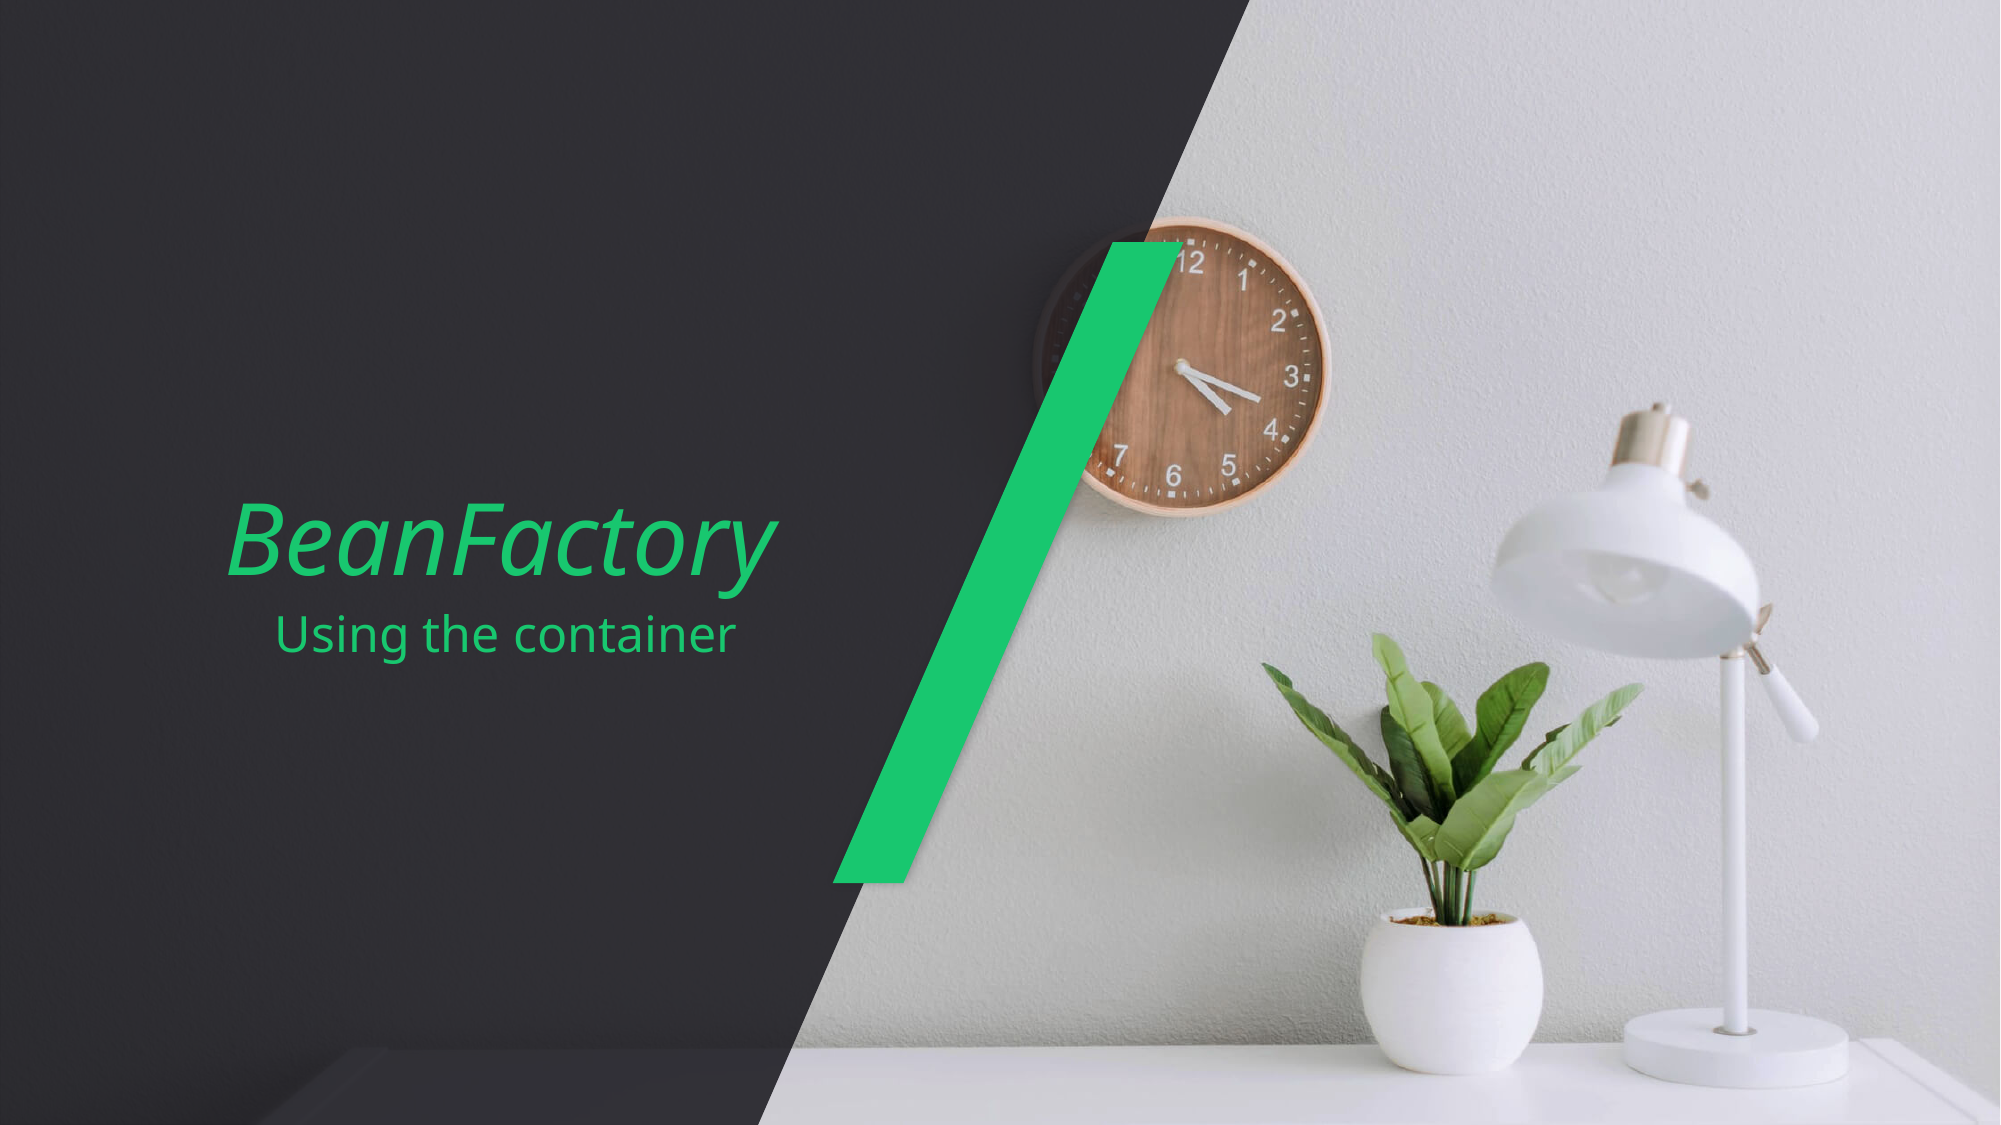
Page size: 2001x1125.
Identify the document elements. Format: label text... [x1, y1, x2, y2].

subtitle Using the container [133, 602, 867, 667]
picture [759, 0, 2001, 1125]
title BeanFactory [0, 377, 1000, 598]
